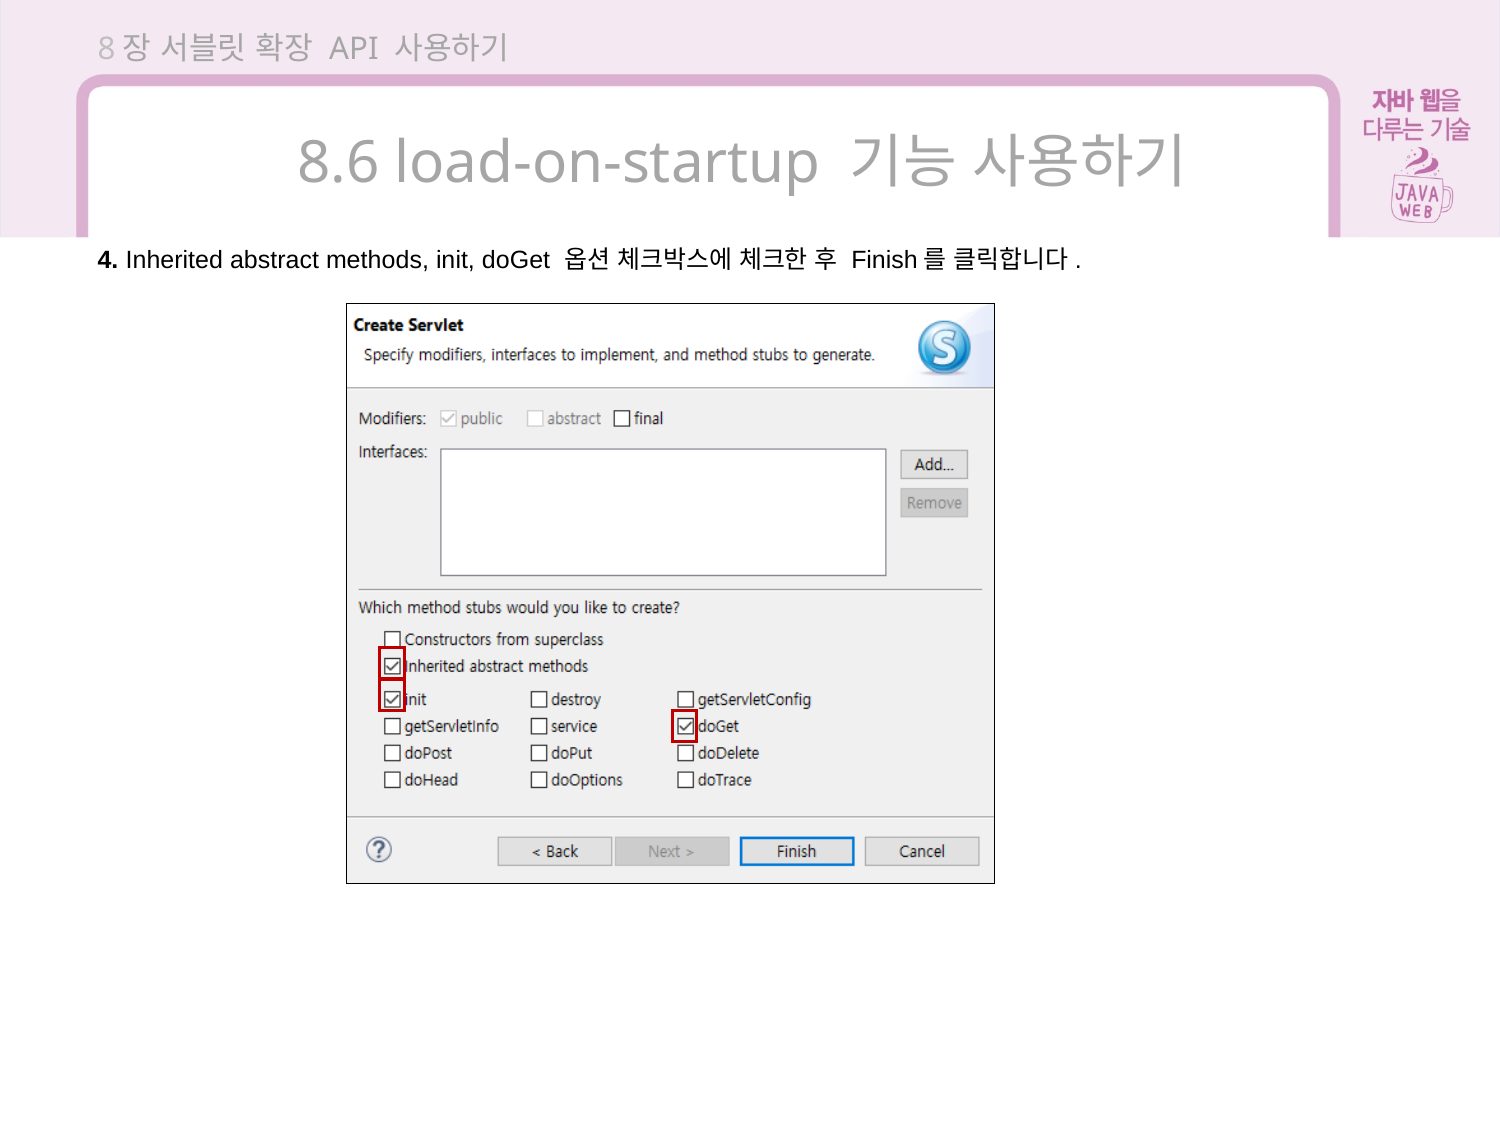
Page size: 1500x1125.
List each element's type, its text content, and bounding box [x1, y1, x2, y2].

text_box 8.6 load-on-startup 기능 사용하기 [217, 117, 1268, 202]
text_box 4. Inherited abstract methods, init, doGet 옵션 체크박스에 체크한 후 Finish를 클릭합니다. [82, 236, 1362, 282]
picture [0, 0, 1500, 1125]
text_box 8장 서블릿 확장 API 사용하기 [82, 0, 1133, 74]
